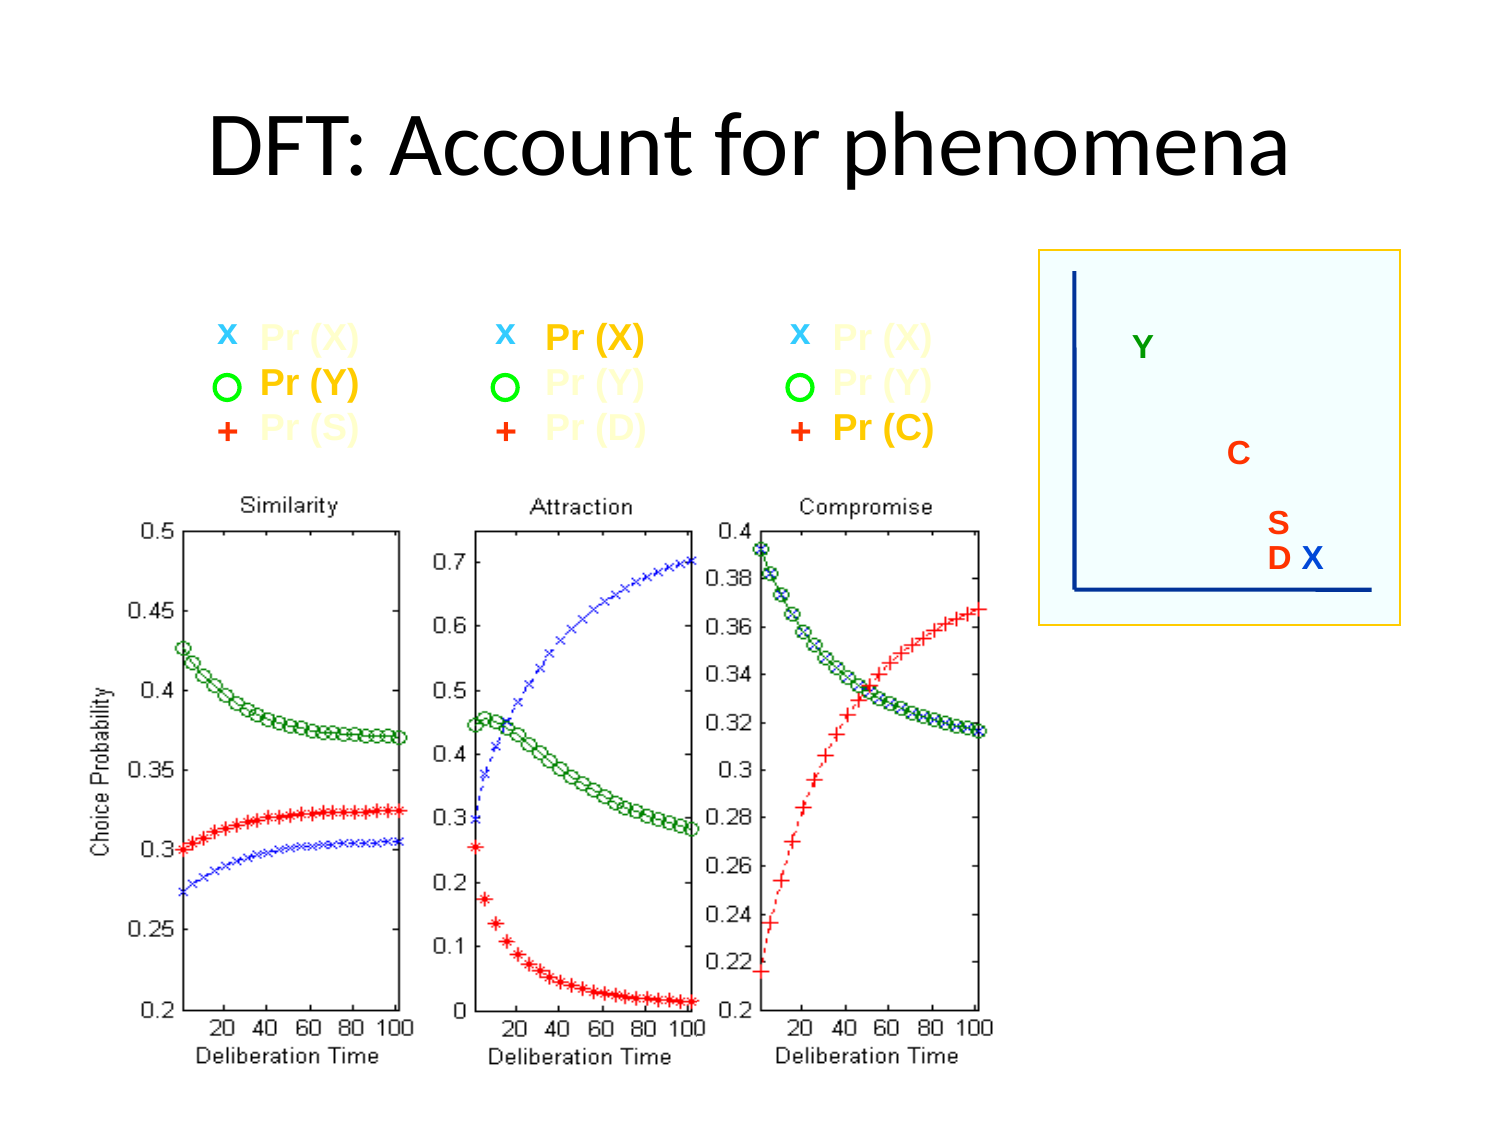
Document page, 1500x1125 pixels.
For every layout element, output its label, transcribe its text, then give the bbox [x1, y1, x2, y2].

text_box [1038, 249, 1401, 626]
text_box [426, 487, 694, 1076]
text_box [87, 487, 425, 1076]
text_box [479, 299, 663, 461]
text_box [774, 299, 951, 461]
title DFT: Account for phenomena [75, 45, 1425, 233]
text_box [201, 299, 376, 461]
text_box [696, 487, 1001, 1076]
